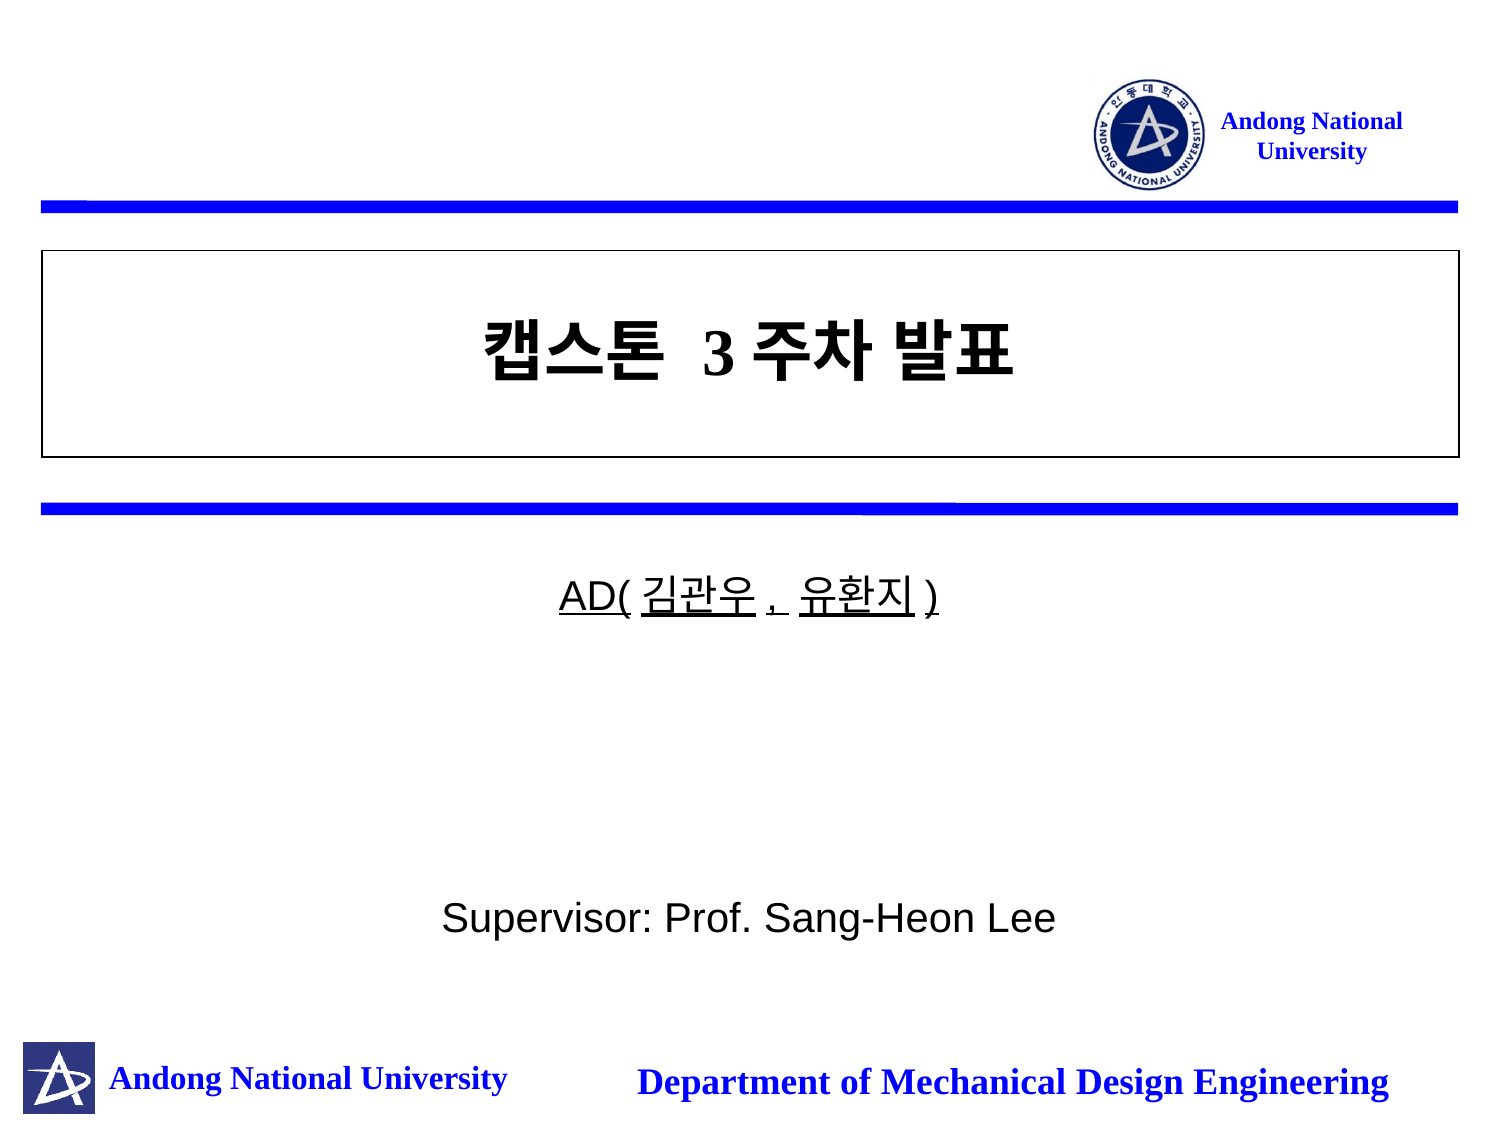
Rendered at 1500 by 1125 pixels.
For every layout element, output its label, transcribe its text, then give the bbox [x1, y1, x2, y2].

title 캡스톤 3주차 발표 [40, 251, 1459, 456]
text_box Supervisor: Prof. Sang-Heon Lee [158, 883, 1340, 949]
picture [1092, 78, 1207, 193]
text_box AD(김관우, 유환지) [158, 561, 1340, 626]
text_box Andong National University [1207, 97, 1461, 172]
picture [23, 1042, 95, 1114]
